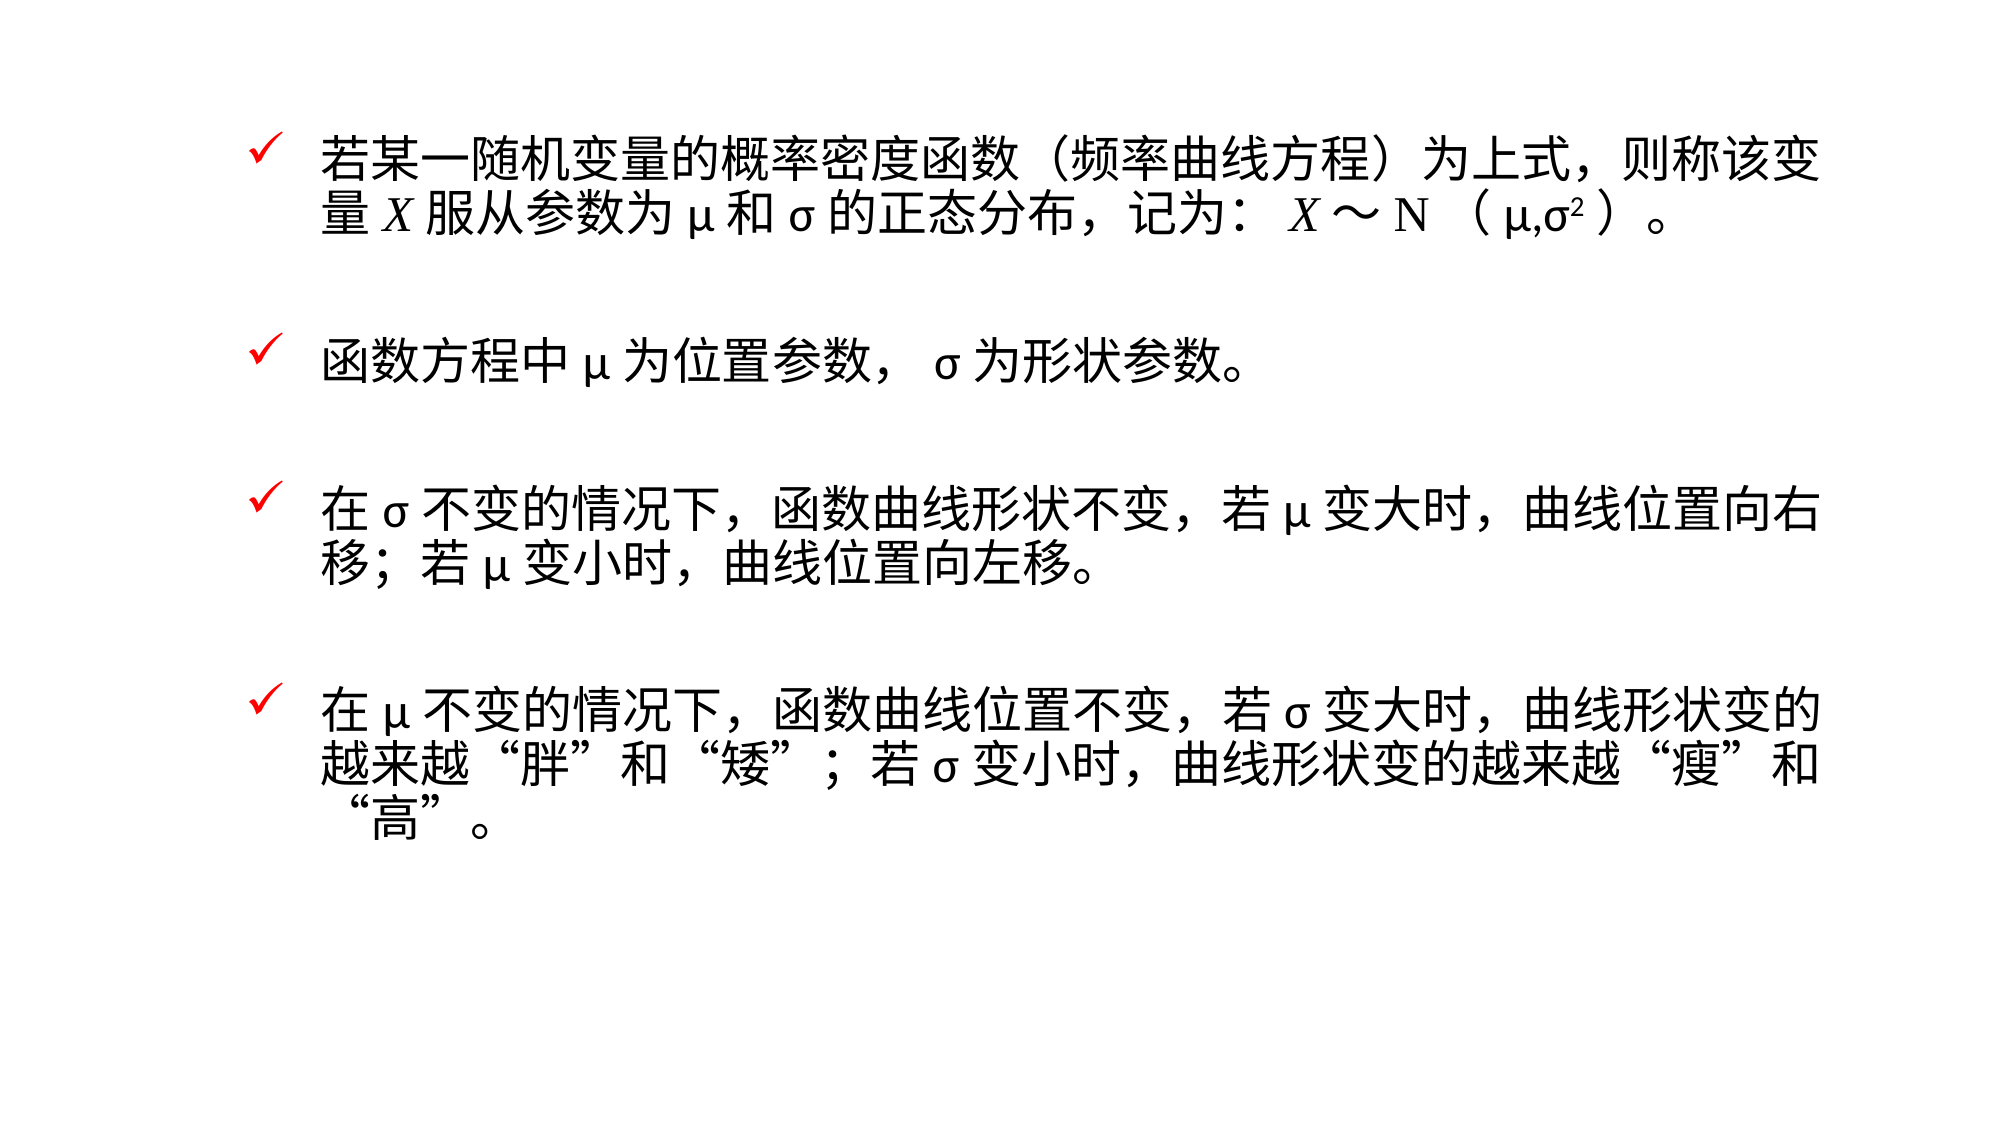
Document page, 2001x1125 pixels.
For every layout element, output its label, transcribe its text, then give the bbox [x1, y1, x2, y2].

list 若某一随机变量的概率密度函数（频率曲线方程）为上式，则称该变量X服从参数为μ和σ的正态分布，记为：X～N（μ,σ2）。 函数方程中μ为位置参数，σ为形状参数。 在σ不变的情况下，函数曲线形状不变，若μ变大时，曲线位置向右移；若μ变小时，曲线位置向左移。 在μ不变的情况下，函数曲线位置不变，若σ变大时，曲线形状变的越来越“胖”和“矮”；若σ变小时，曲线形状变的越来越“瘦”和“高”。 [155, 126, 1850, 1033]
